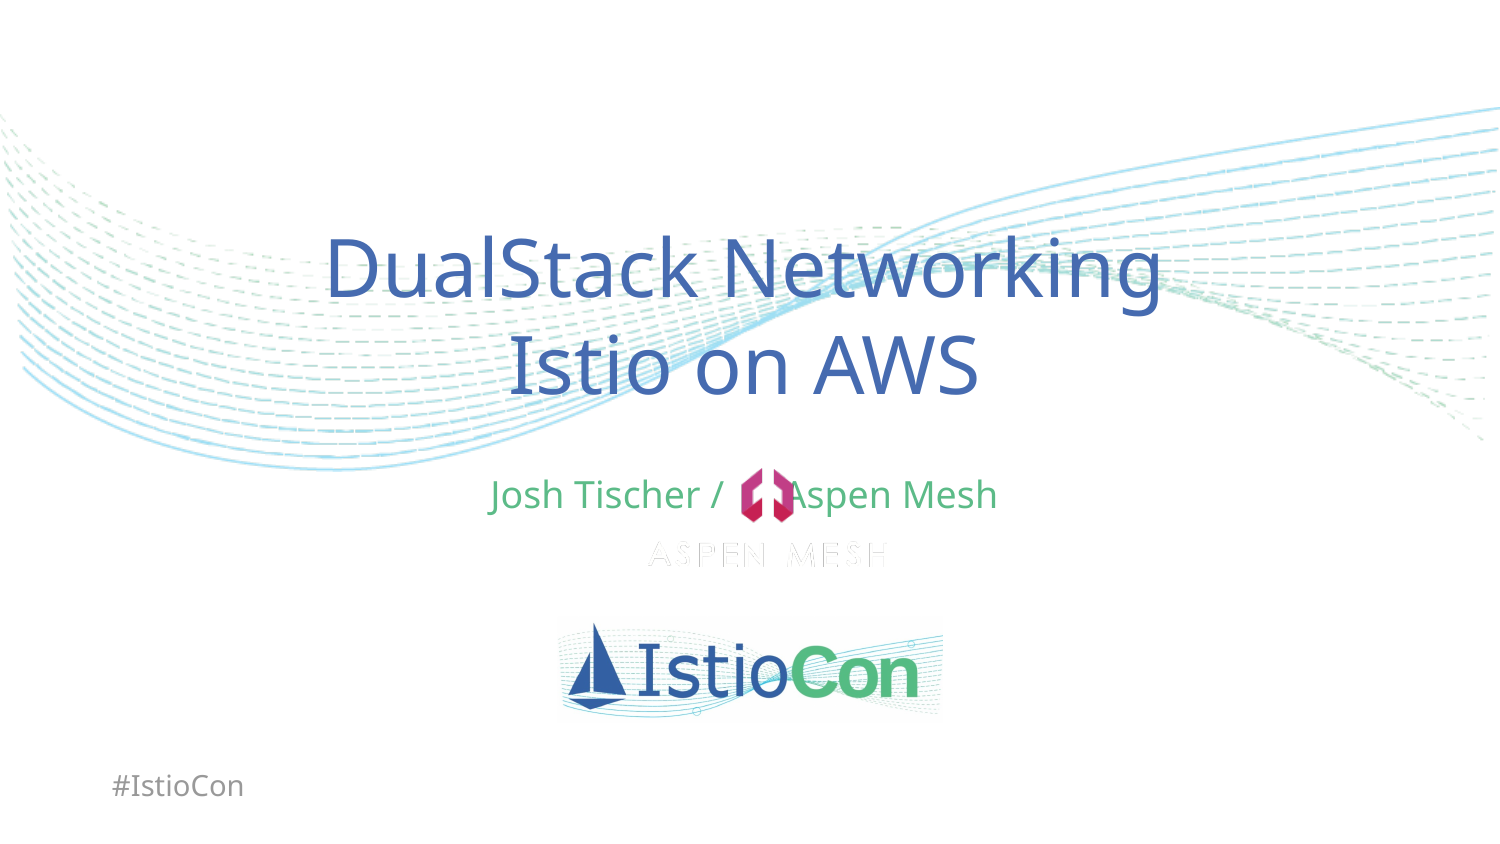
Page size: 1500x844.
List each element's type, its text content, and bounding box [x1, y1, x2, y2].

picture [647, 468, 887, 567]
title DualStack Networking Istio on AWS [304, 194, 1185, 433]
subtitle Josh Tischer / Aspen Mesh [304, 455, 1185, 542]
picture [557, 616, 943, 723]
